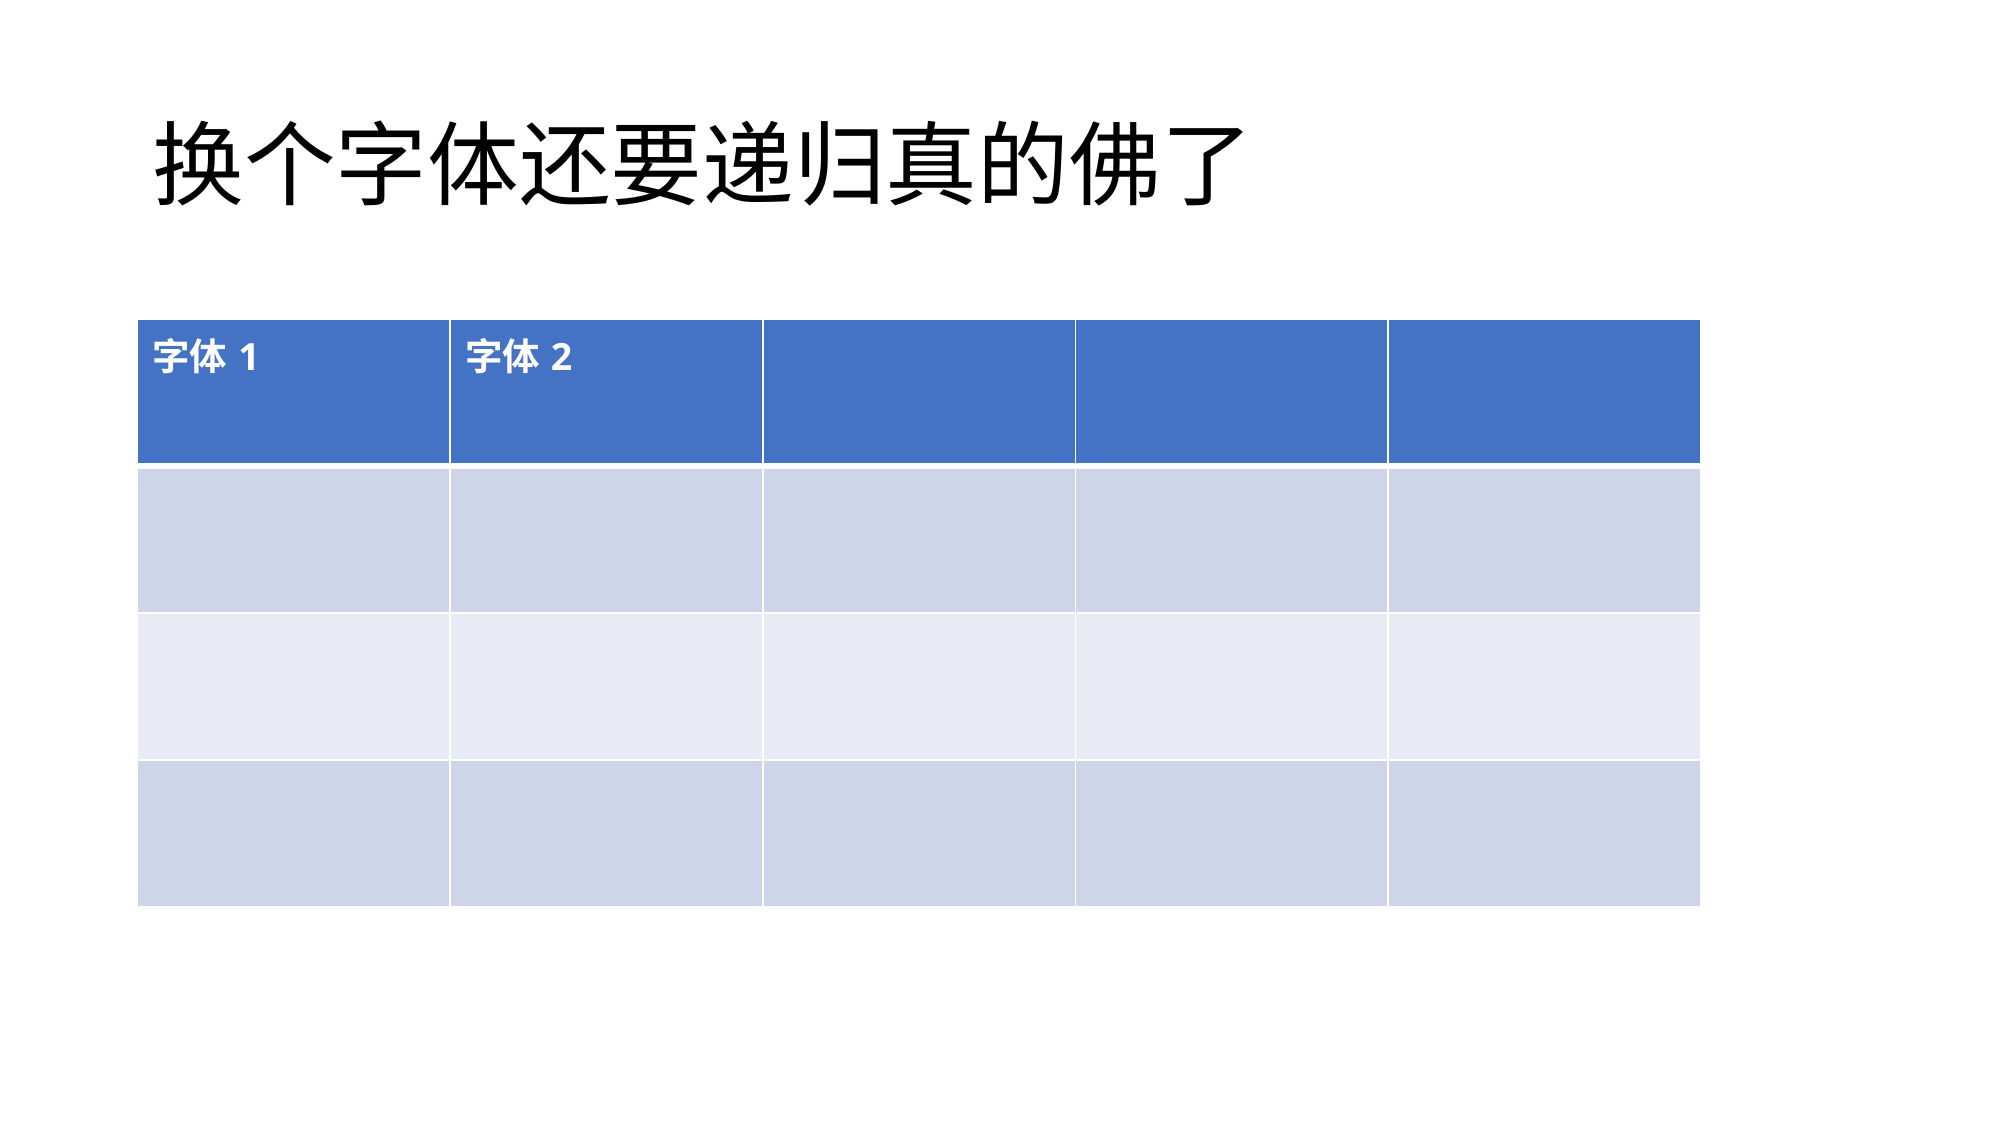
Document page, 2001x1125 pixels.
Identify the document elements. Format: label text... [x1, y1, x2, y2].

table_cell [1389, 469, 1700, 612]
table_header [1076, 320, 1387, 463]
table_header 字体1 [138, 320, 449, 463]
table_cell [764, 761, 1075, 906]
table_cell [1389, 761, 1700, 906]
table_header [1389, 320, 1700, 463]
table_cell [138, 761, 449, 906]
table_cell [1076, 761, 1387, 906]
table_cell [451, 761, 762, 906]
table_cell [451, 469, 762, 612]
table_cell [1389, 614, 1700, 759]
table_header 字体2 [451, 320, 762, 463]
table_cell [138, 469, 449, 612]
table_cell [138, 614, 449, 759]
table_cell [764, 469, 1075, 612]
table_header [764, 320, 1075, 463]
table_cell [1076, 614, 1387, 759]
table_cell [451, 614, 762, 759]
title 换个字体还要递归真的佛了 [137, 59, 1863, 278]
table_cell [764, 614, 1075, 759]
table_cell [1076, 469, 1387, 612]
